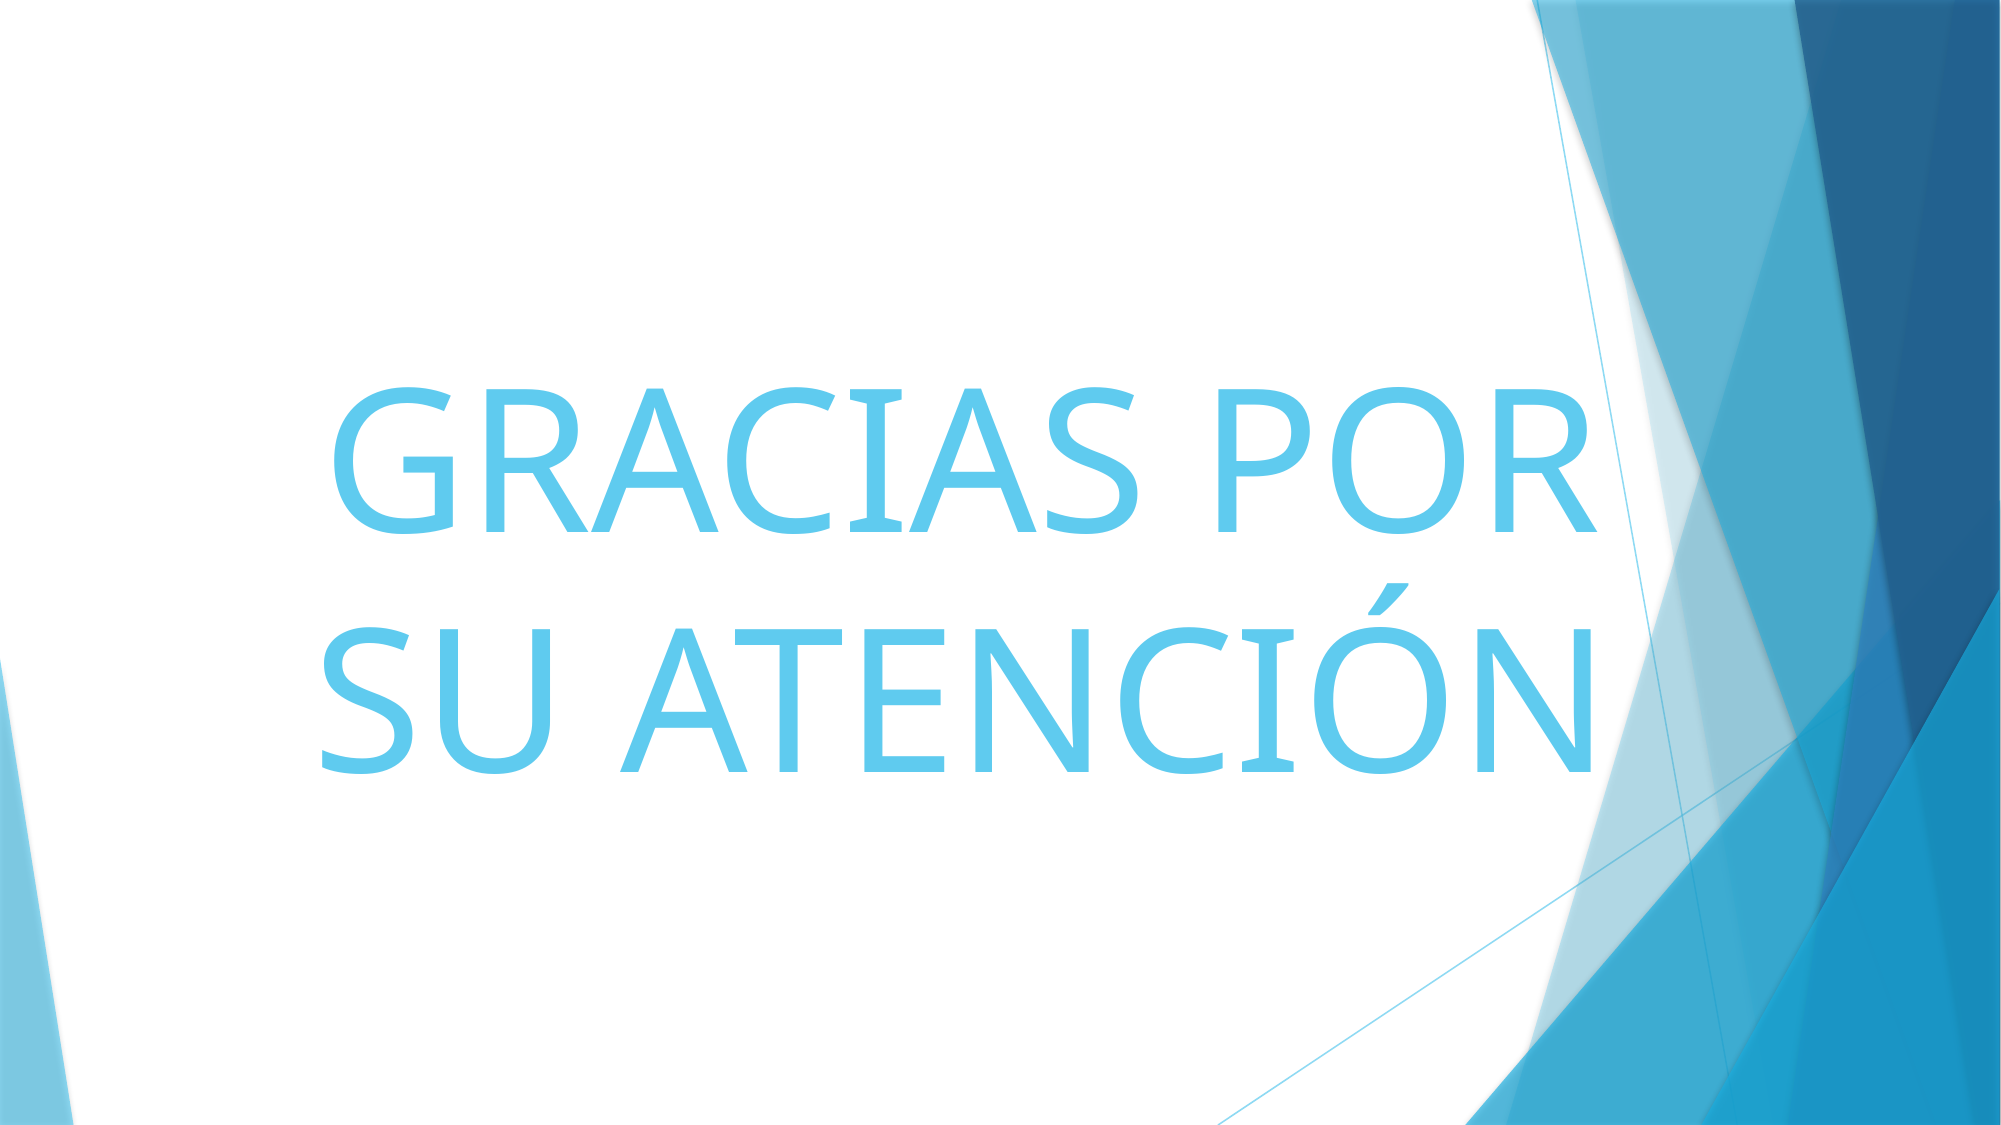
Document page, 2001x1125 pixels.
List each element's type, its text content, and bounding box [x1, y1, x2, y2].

title GRACIAS POR SU ATENCIÓN [256, 343, 1667, 820]
